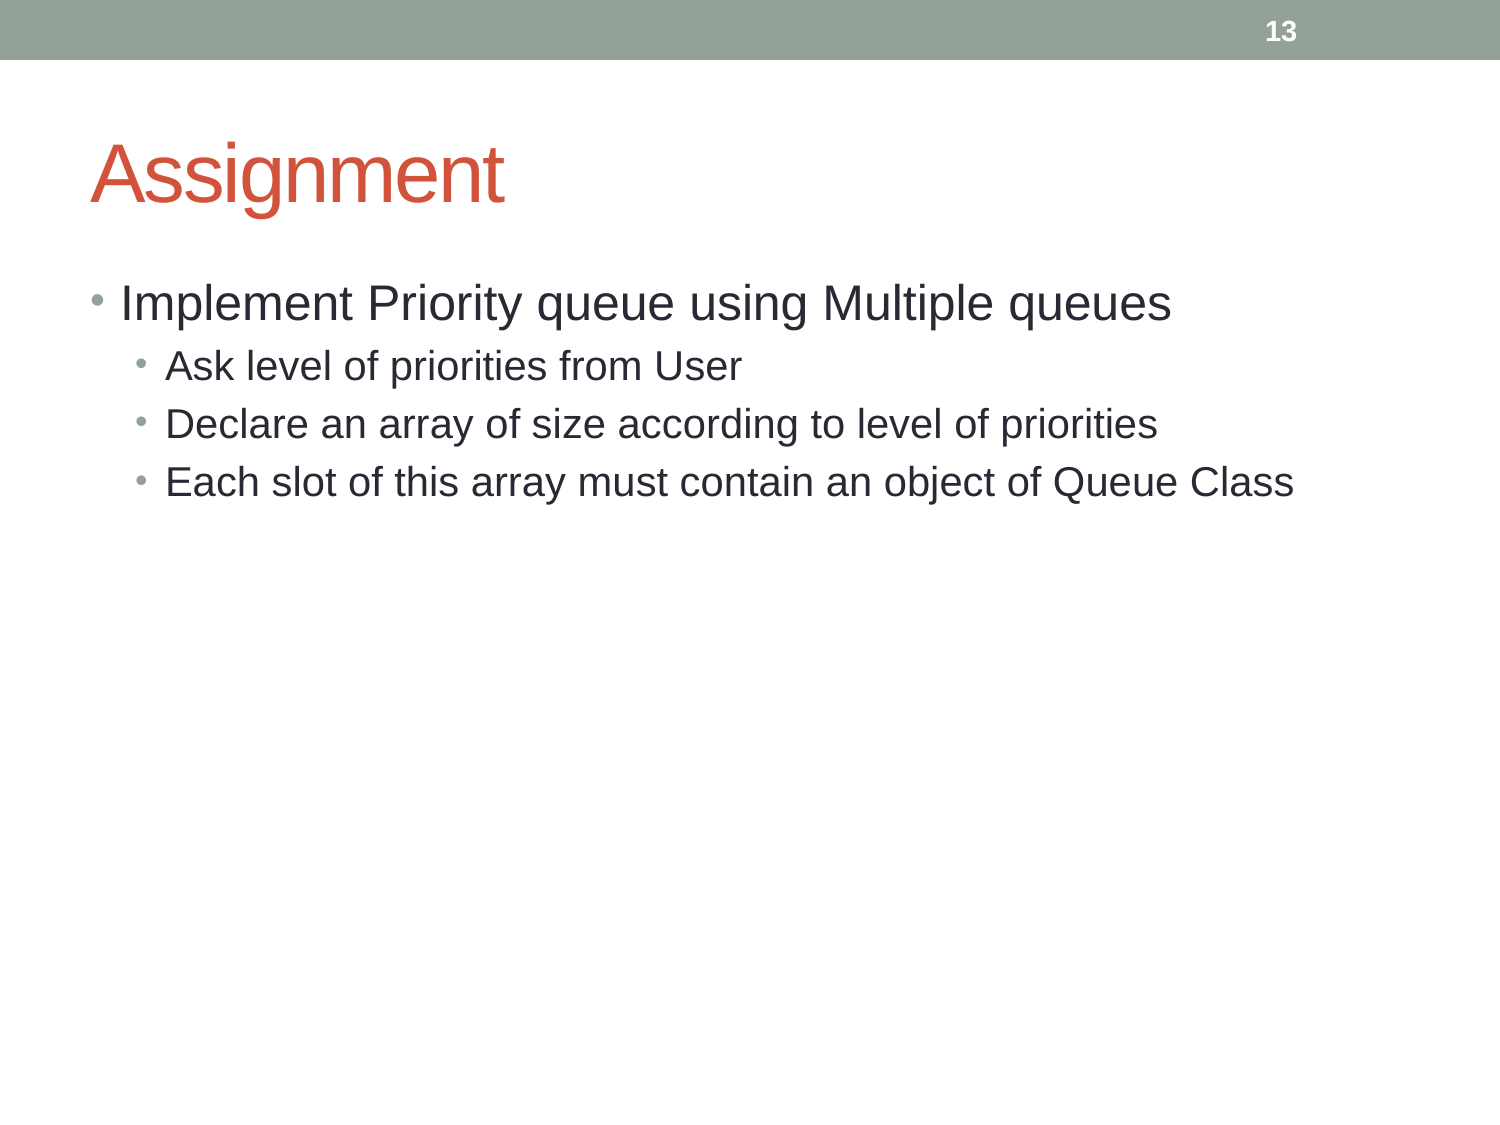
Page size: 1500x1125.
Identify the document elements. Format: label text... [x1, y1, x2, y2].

title Assignment [75, 87, 1425, 250]
list Implement Priority queue using Multiple queues Ask level of priorities from User Declare an array of size according to level of priorities Each slot of this array must contain an object of Queue Class [75, 262, 1425, 1063]
slide_number 13 [1250, 3, 1425, 57]
